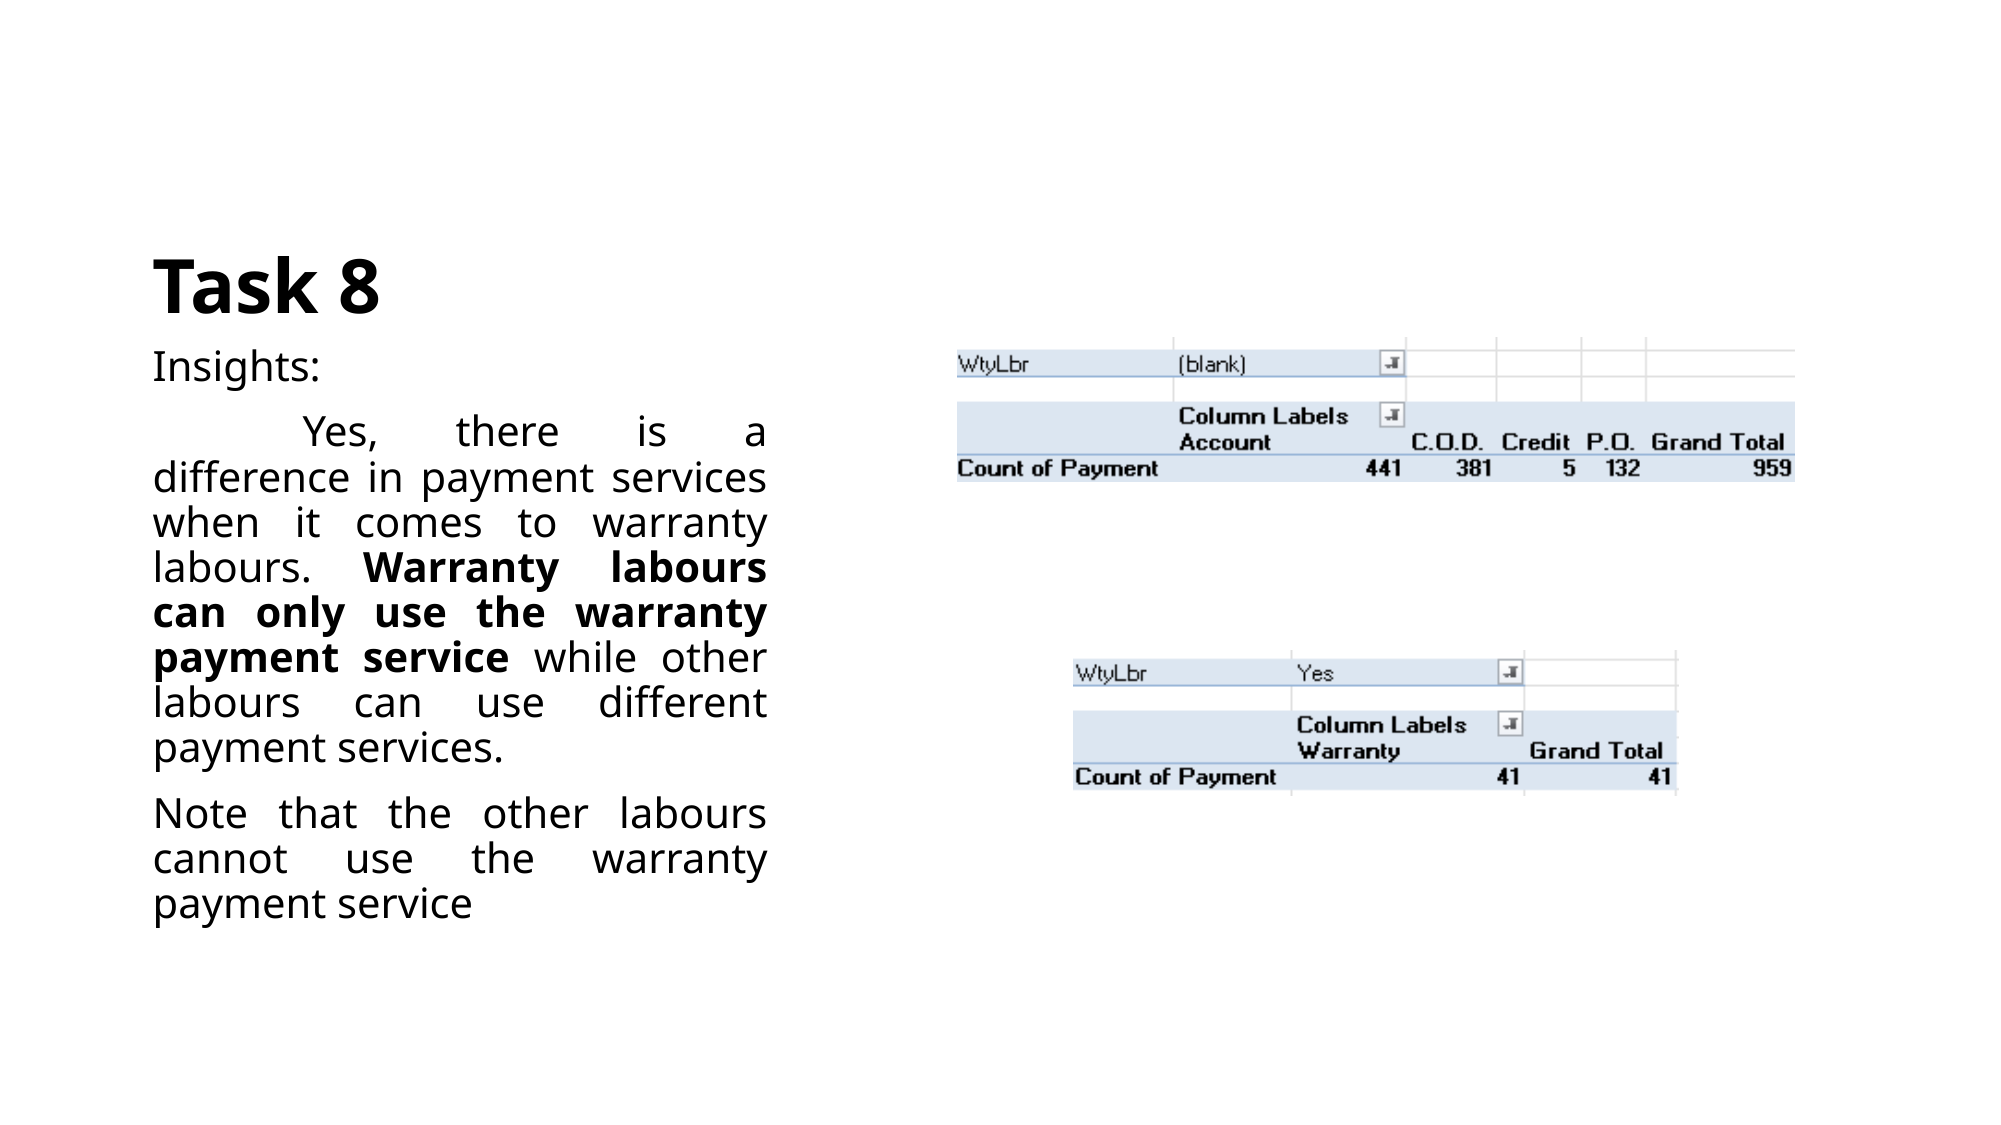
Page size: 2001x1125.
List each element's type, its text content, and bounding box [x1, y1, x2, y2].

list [956, 336, 1796, 482]
picture [1072, 649, 1680, 797]
title Task 8 [137, 75, 783, 337]
list Insights: Yes, there is a difference in payment services when it comes to warranty labours. Warranty labours can only use the warranty payment service while other labours can use different payment services. Note that the other labours cannot use the warranty payment service [137, 337, 783, 963]
